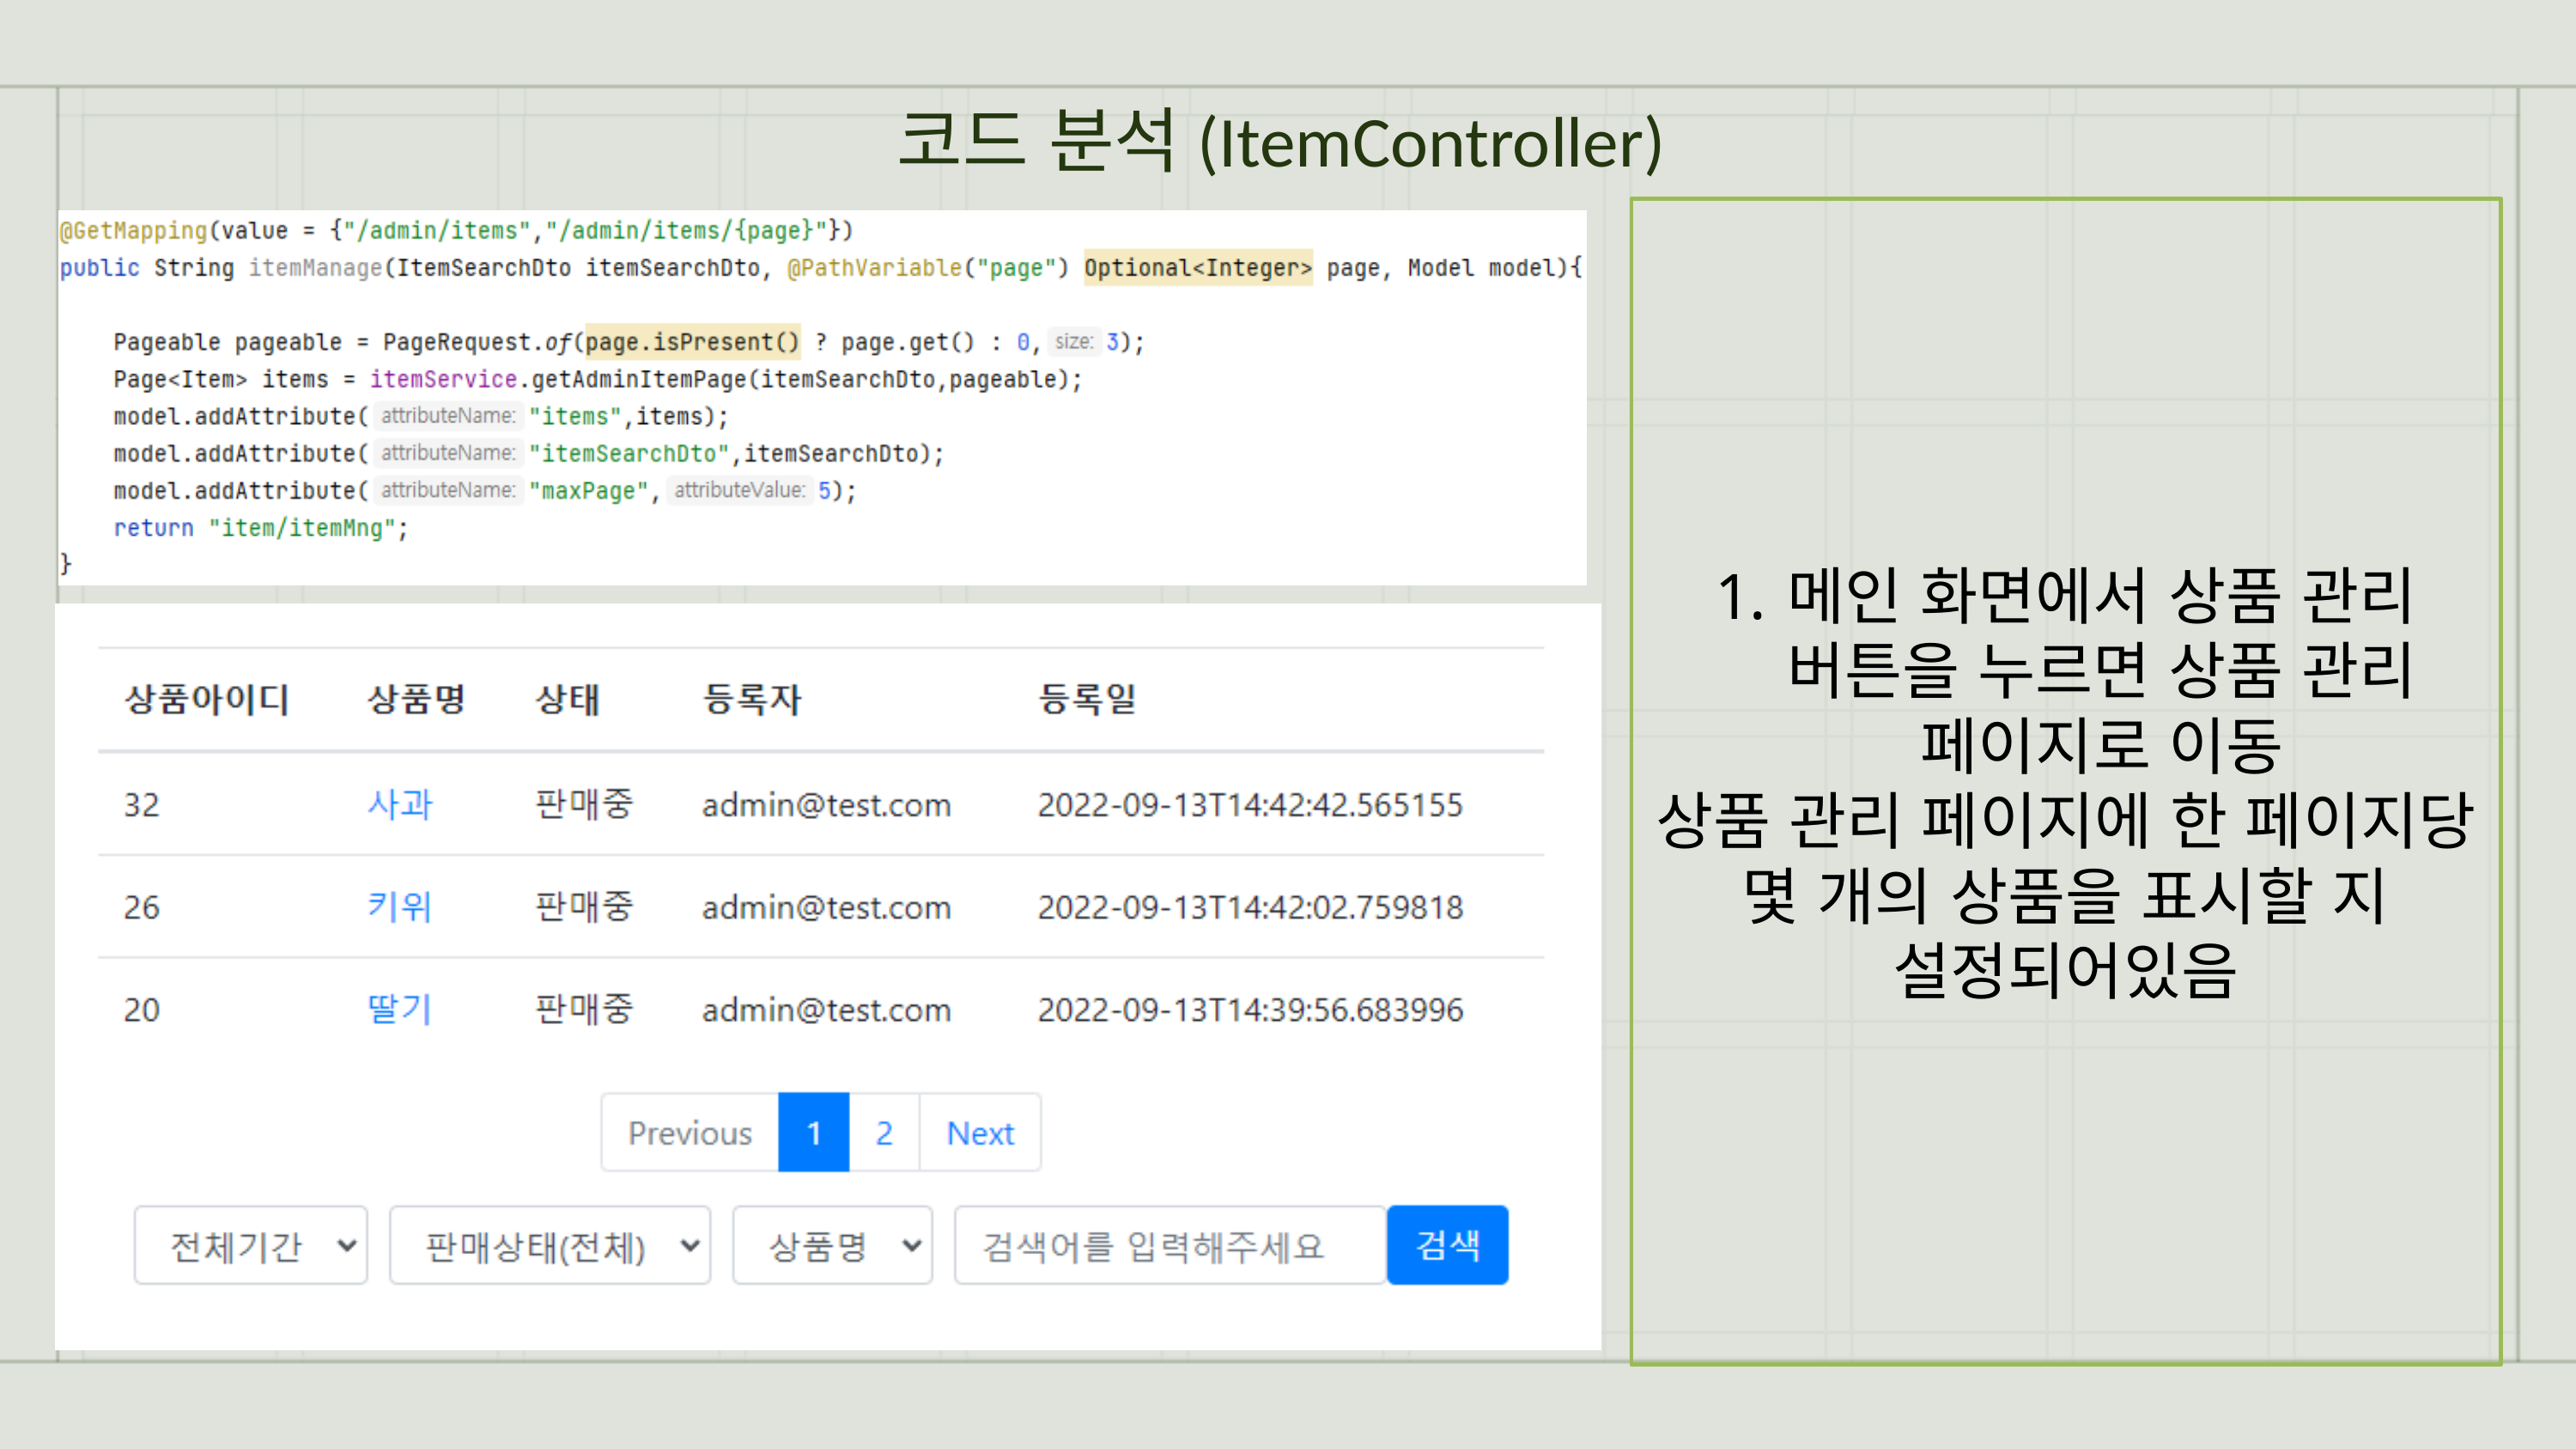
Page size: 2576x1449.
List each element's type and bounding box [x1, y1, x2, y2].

picture [58, 210, 1587, 585]
text_box [0, 80, 2576, 1368]
picture [55, 603, 1601, 1351]
